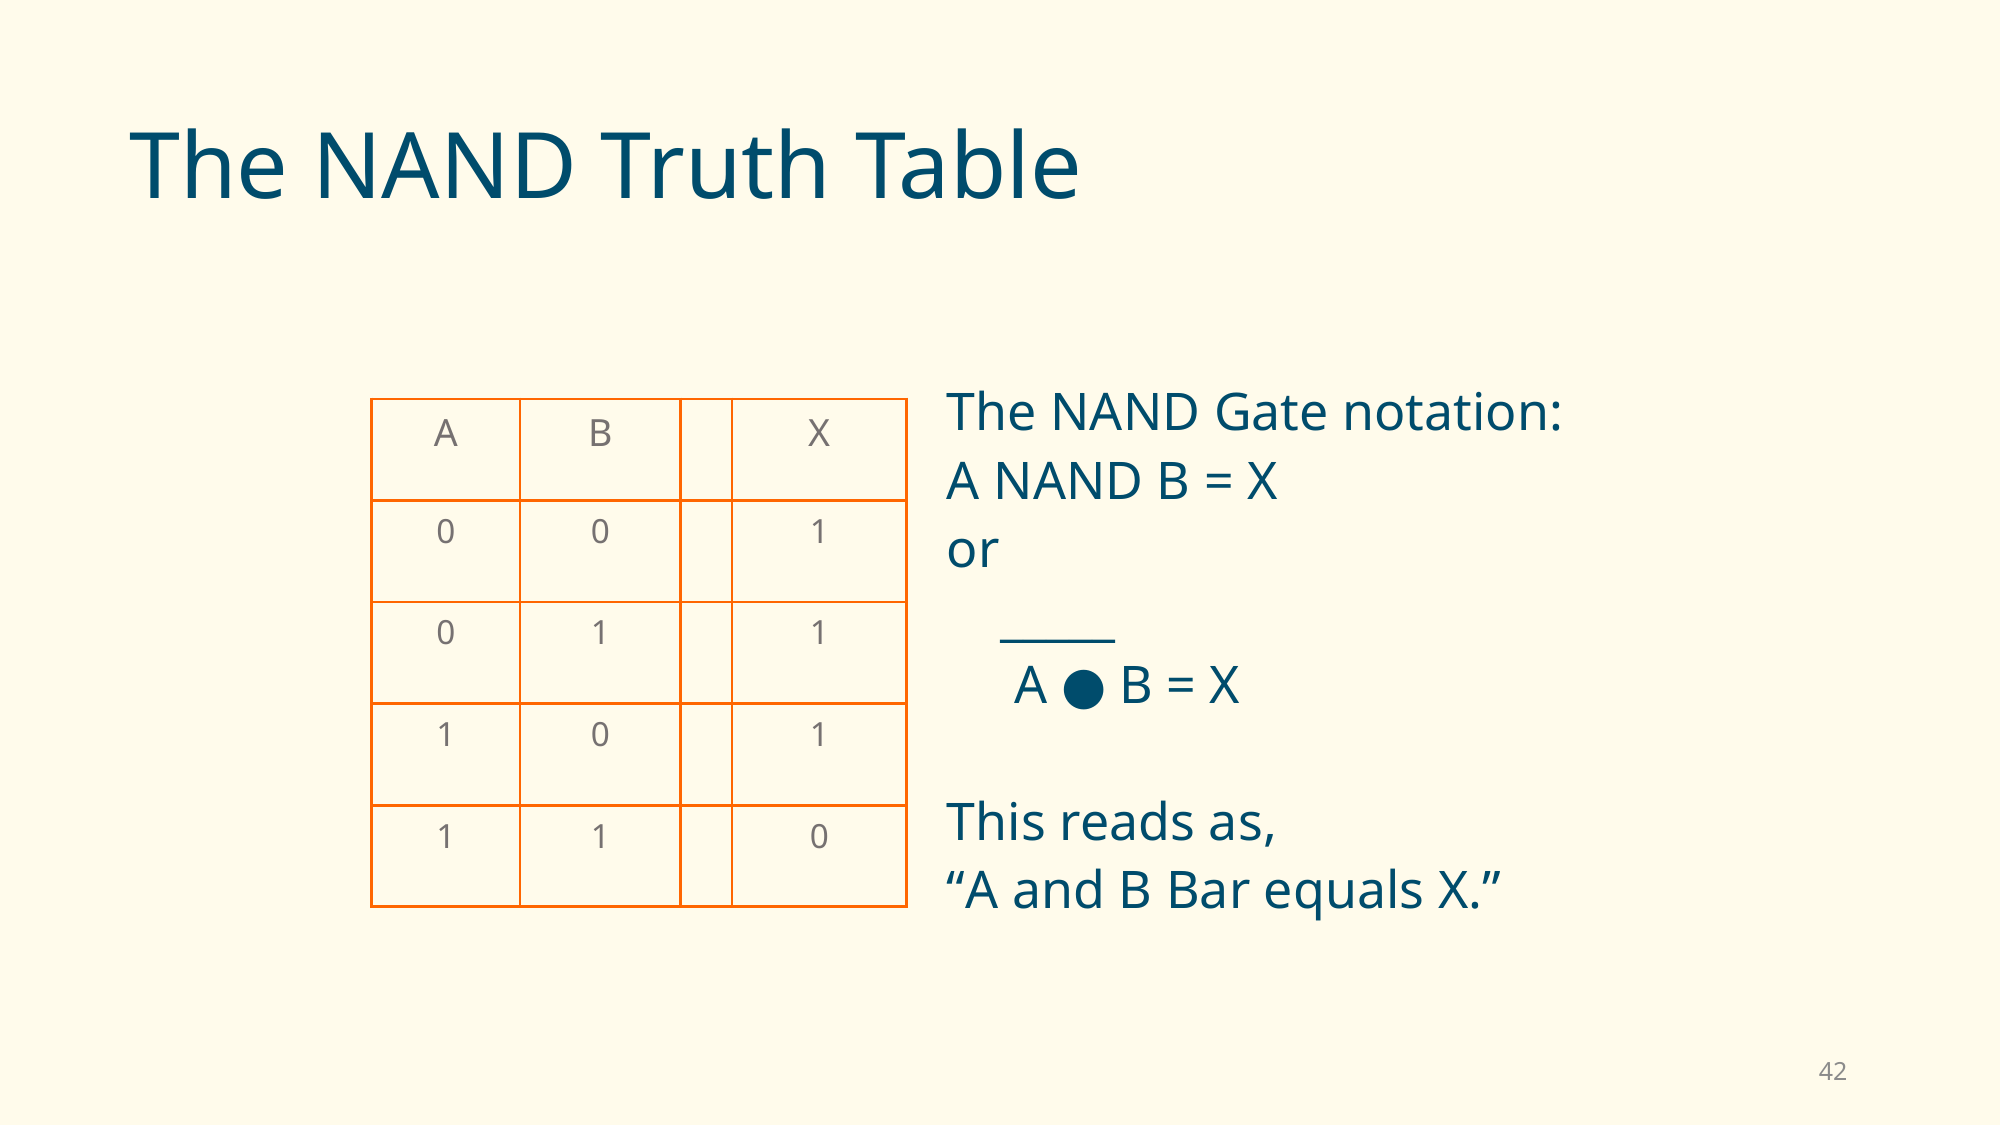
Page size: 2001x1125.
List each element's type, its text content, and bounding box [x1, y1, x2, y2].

table_cell [682, 807, 731, 905]
table_header B [521, 400, 679, 499]
table_cell [682, 705, 731, 804]
table_cell [682, 603, 731, 702]
table_cell 0 [521, 502, 679, 601]
table_cell 1 [733, 603, 905, 702]
title The NAND Truth Table [114, 59, 1886, 278]
table_cell 0 [733, 807, 905, 905]
text_box The NAND Gate notation: A NAND B = X or _____ A ● B = X This reads as, “A and B Bar equals X.” [931, 227, 1647, 928]
table_cell 1 [373, 705, 519, 804]
table_cell 1 [521, 807, 679, 905]
table_header A [373, 400, 519, 499]
table_cell 1 [373, 807, 519, 905]
slide_number 42 [1412, 1042, 1863, 1103]
table_cell 1 [733, 502, 905, 601]
table_cell 0 [373, 603, 519, 702]
table_header [682, 400, 731, 499]
table_cell 0 [521, 705, 679, 804]
table_cell 1 [733, 705, 905, 804]
table_cell [682, 502, 731, 601]
table_cell 0 [373, 502, 519, 601]
table_header X [733, 400, 905, 499]
table_cell 1 [521, 603, 679, 702]
